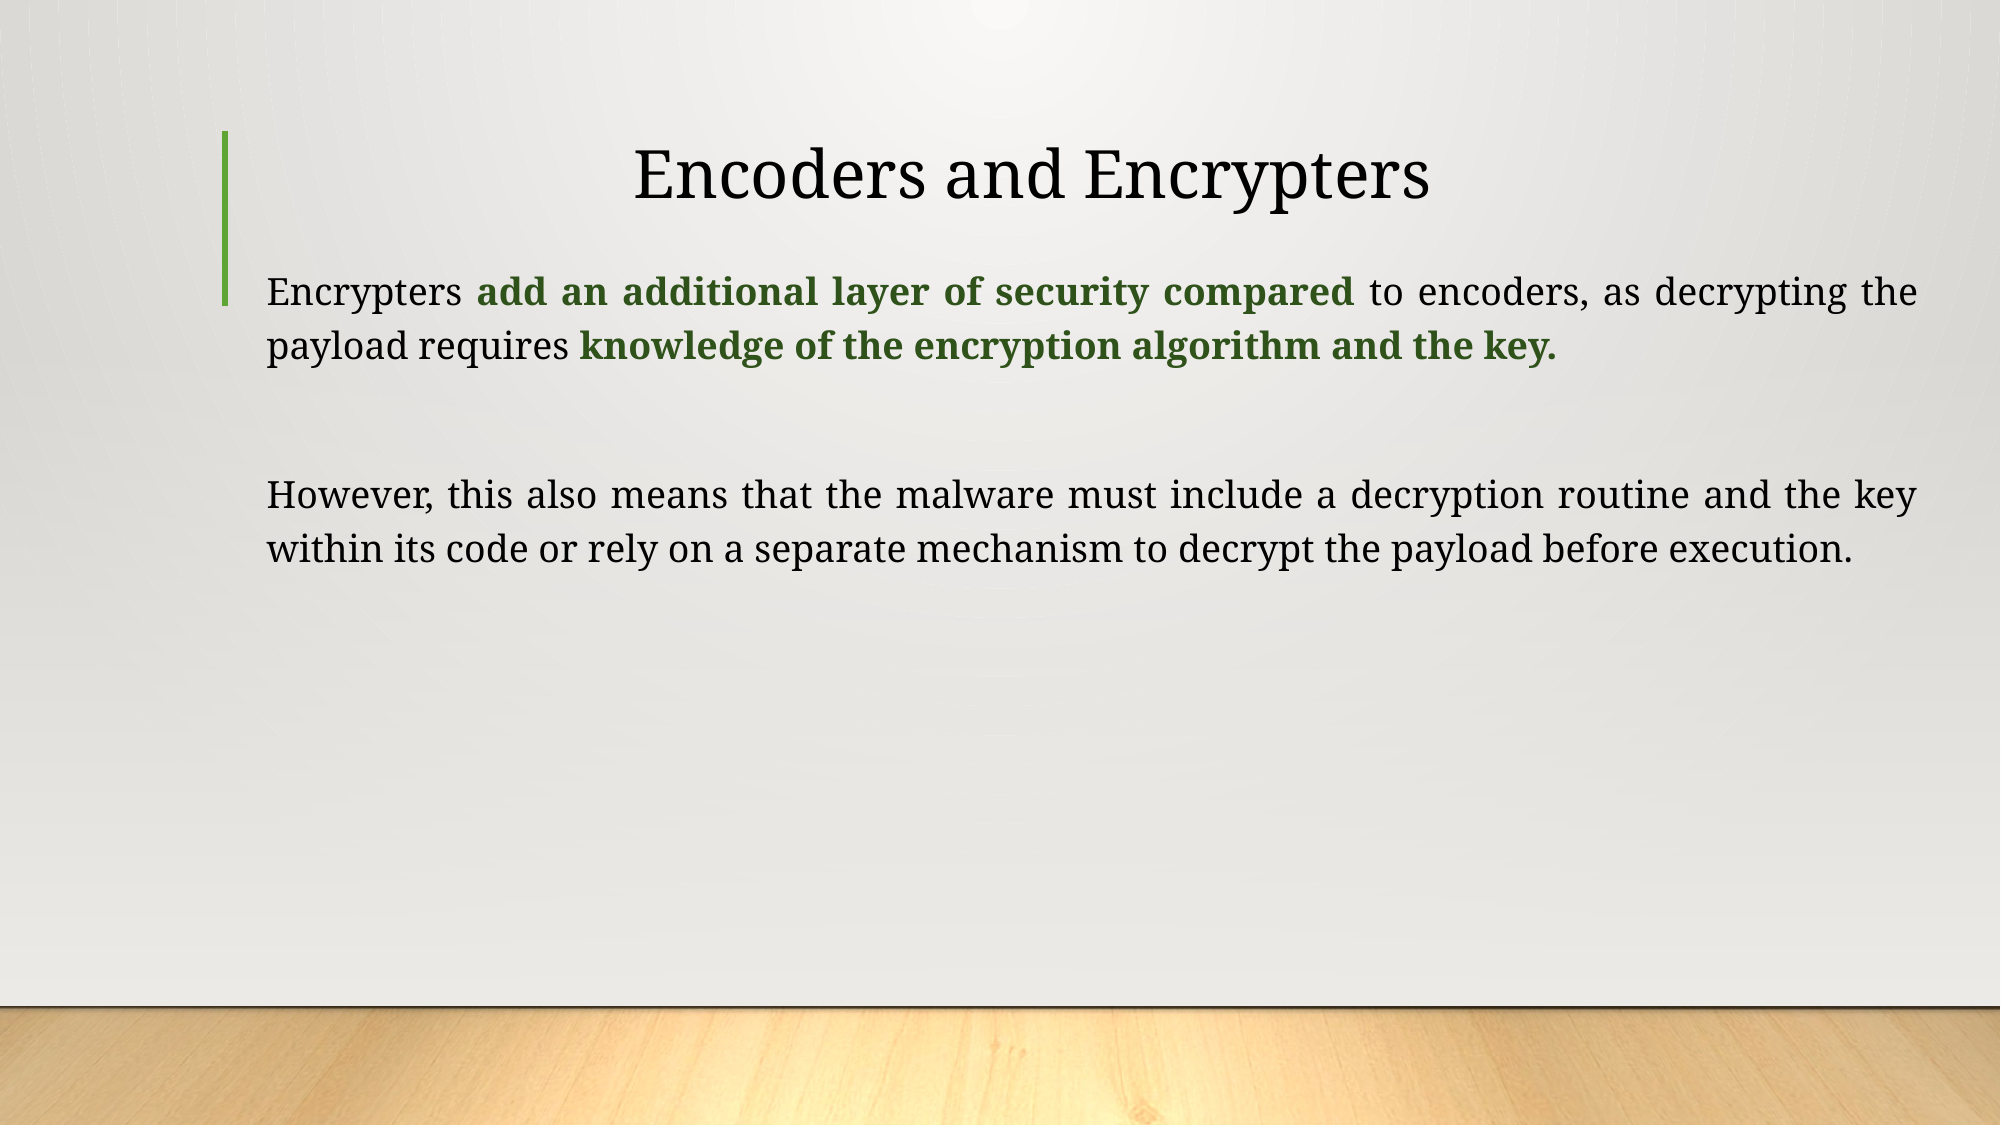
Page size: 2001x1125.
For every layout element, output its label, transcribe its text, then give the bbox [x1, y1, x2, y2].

title Encoders and Encrypters [251, 110, 1814, 221]
picture [0, 1006, 2000, 1125]
list Encrypters add an additional layer of security compared to encoders, as decrypting the payload requires knowledge of the encryption algorithm and the key. However, this also means that the malware must include a decryption routine and the key within its code or rely on a separate mechanism to decrypt the payload before execution. [251, 251, 1934, 974]
